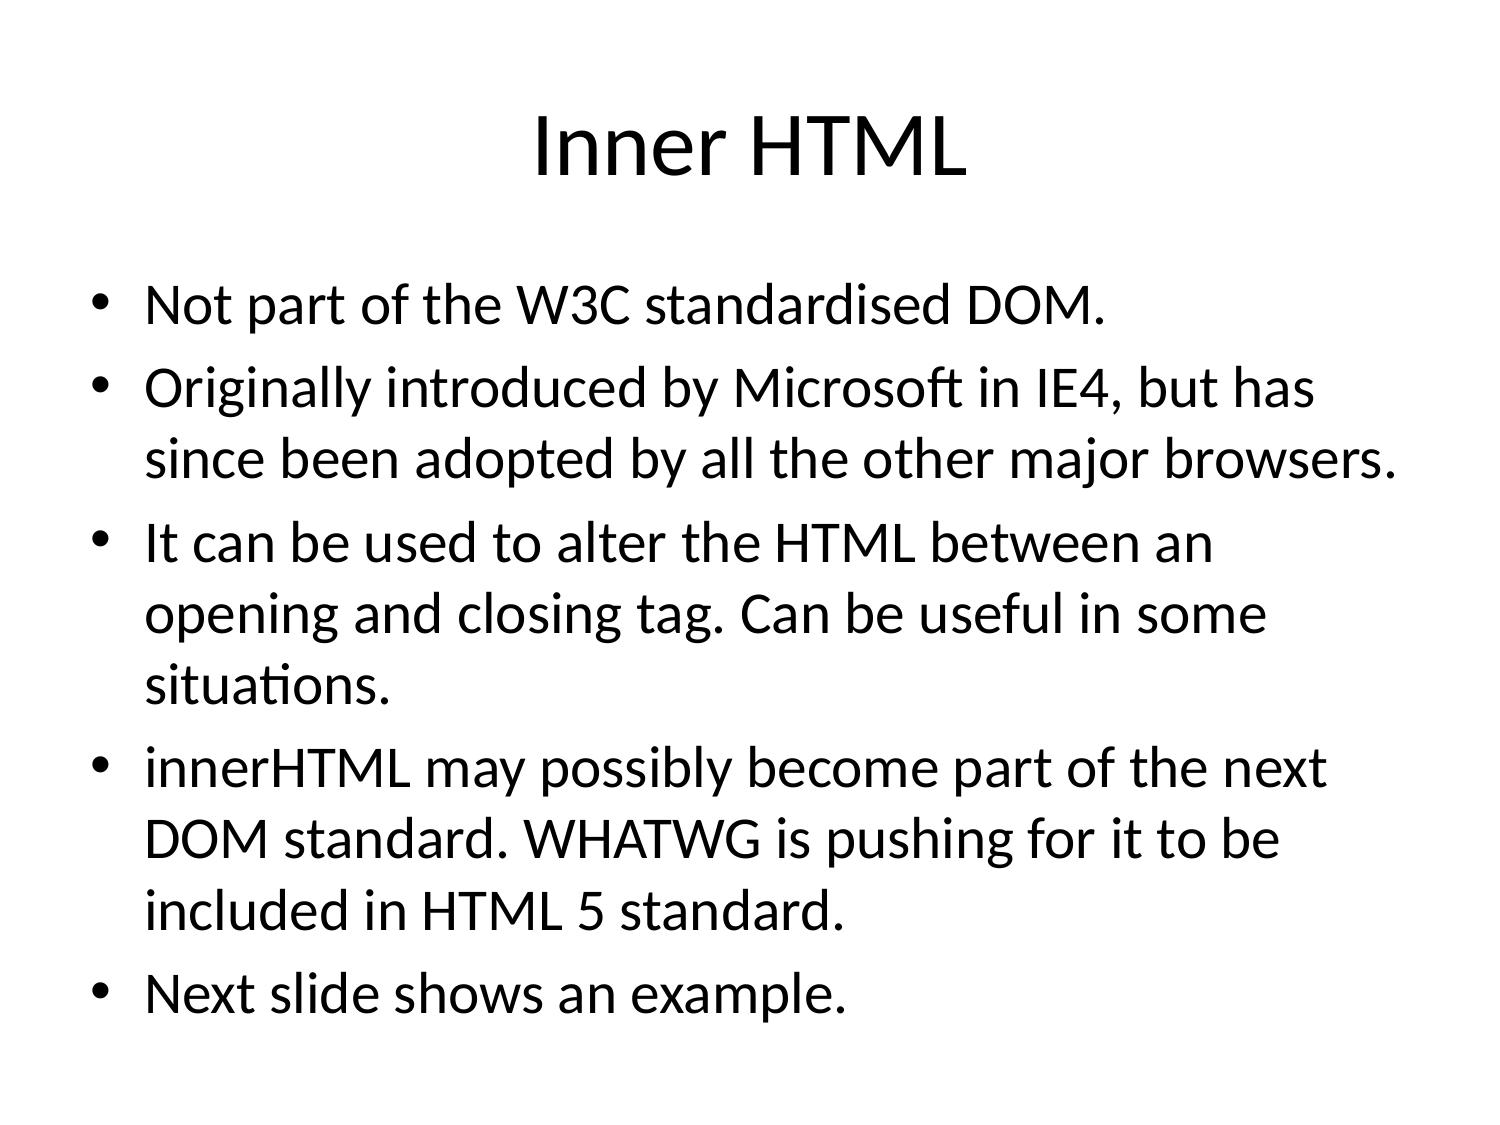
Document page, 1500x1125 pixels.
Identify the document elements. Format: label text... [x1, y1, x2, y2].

list Not part of the W3C standardised DOM. Originally introduced by Microsoft in IE4, but has since been adopted by all the other major browsers. It can be used to alter the HTML between an opening and closing tag. Can be useful in some situations. innerHTML may possibly become part of the next DOM standard. WHATWG is pushing for it to be included in HTML 5 standard. Next slide shows an example. [74, 257, 1426, 1055]
title Inner HTML [74, 44, 1426, 233]
